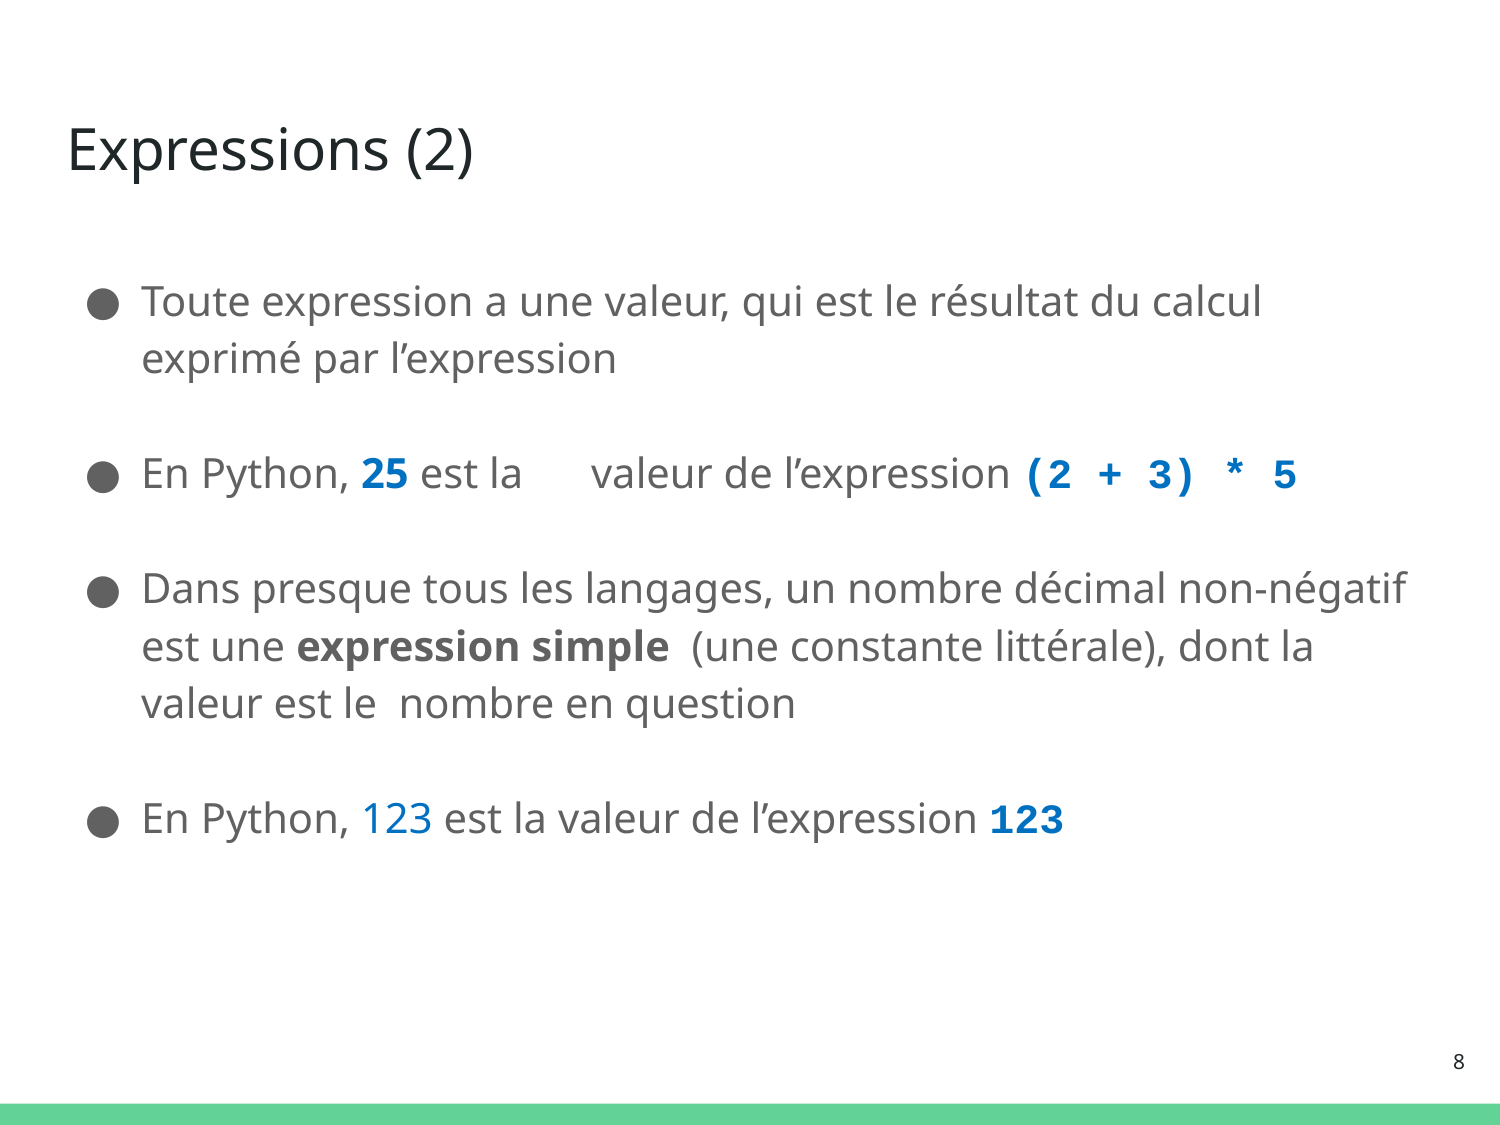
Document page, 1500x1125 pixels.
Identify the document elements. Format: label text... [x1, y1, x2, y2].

list Toute expression a une valeur, qui est le résultat du calcul exprimé par l’expression En Python, 25 est la valeur de l’expression (2 + 3) * 5 Dans presque tous les langages, un nombre décimal non-négatif est une expression simple (une constante littérale), dont la valeur est le nombre en question En Python, 123 est la valeur de l’expression 123 [51, 252, 1449, 1000]
slide_number 8 [1389, 1019, 1480, 1106]
title Expressions (2) [51, 97, 1449, 223]
